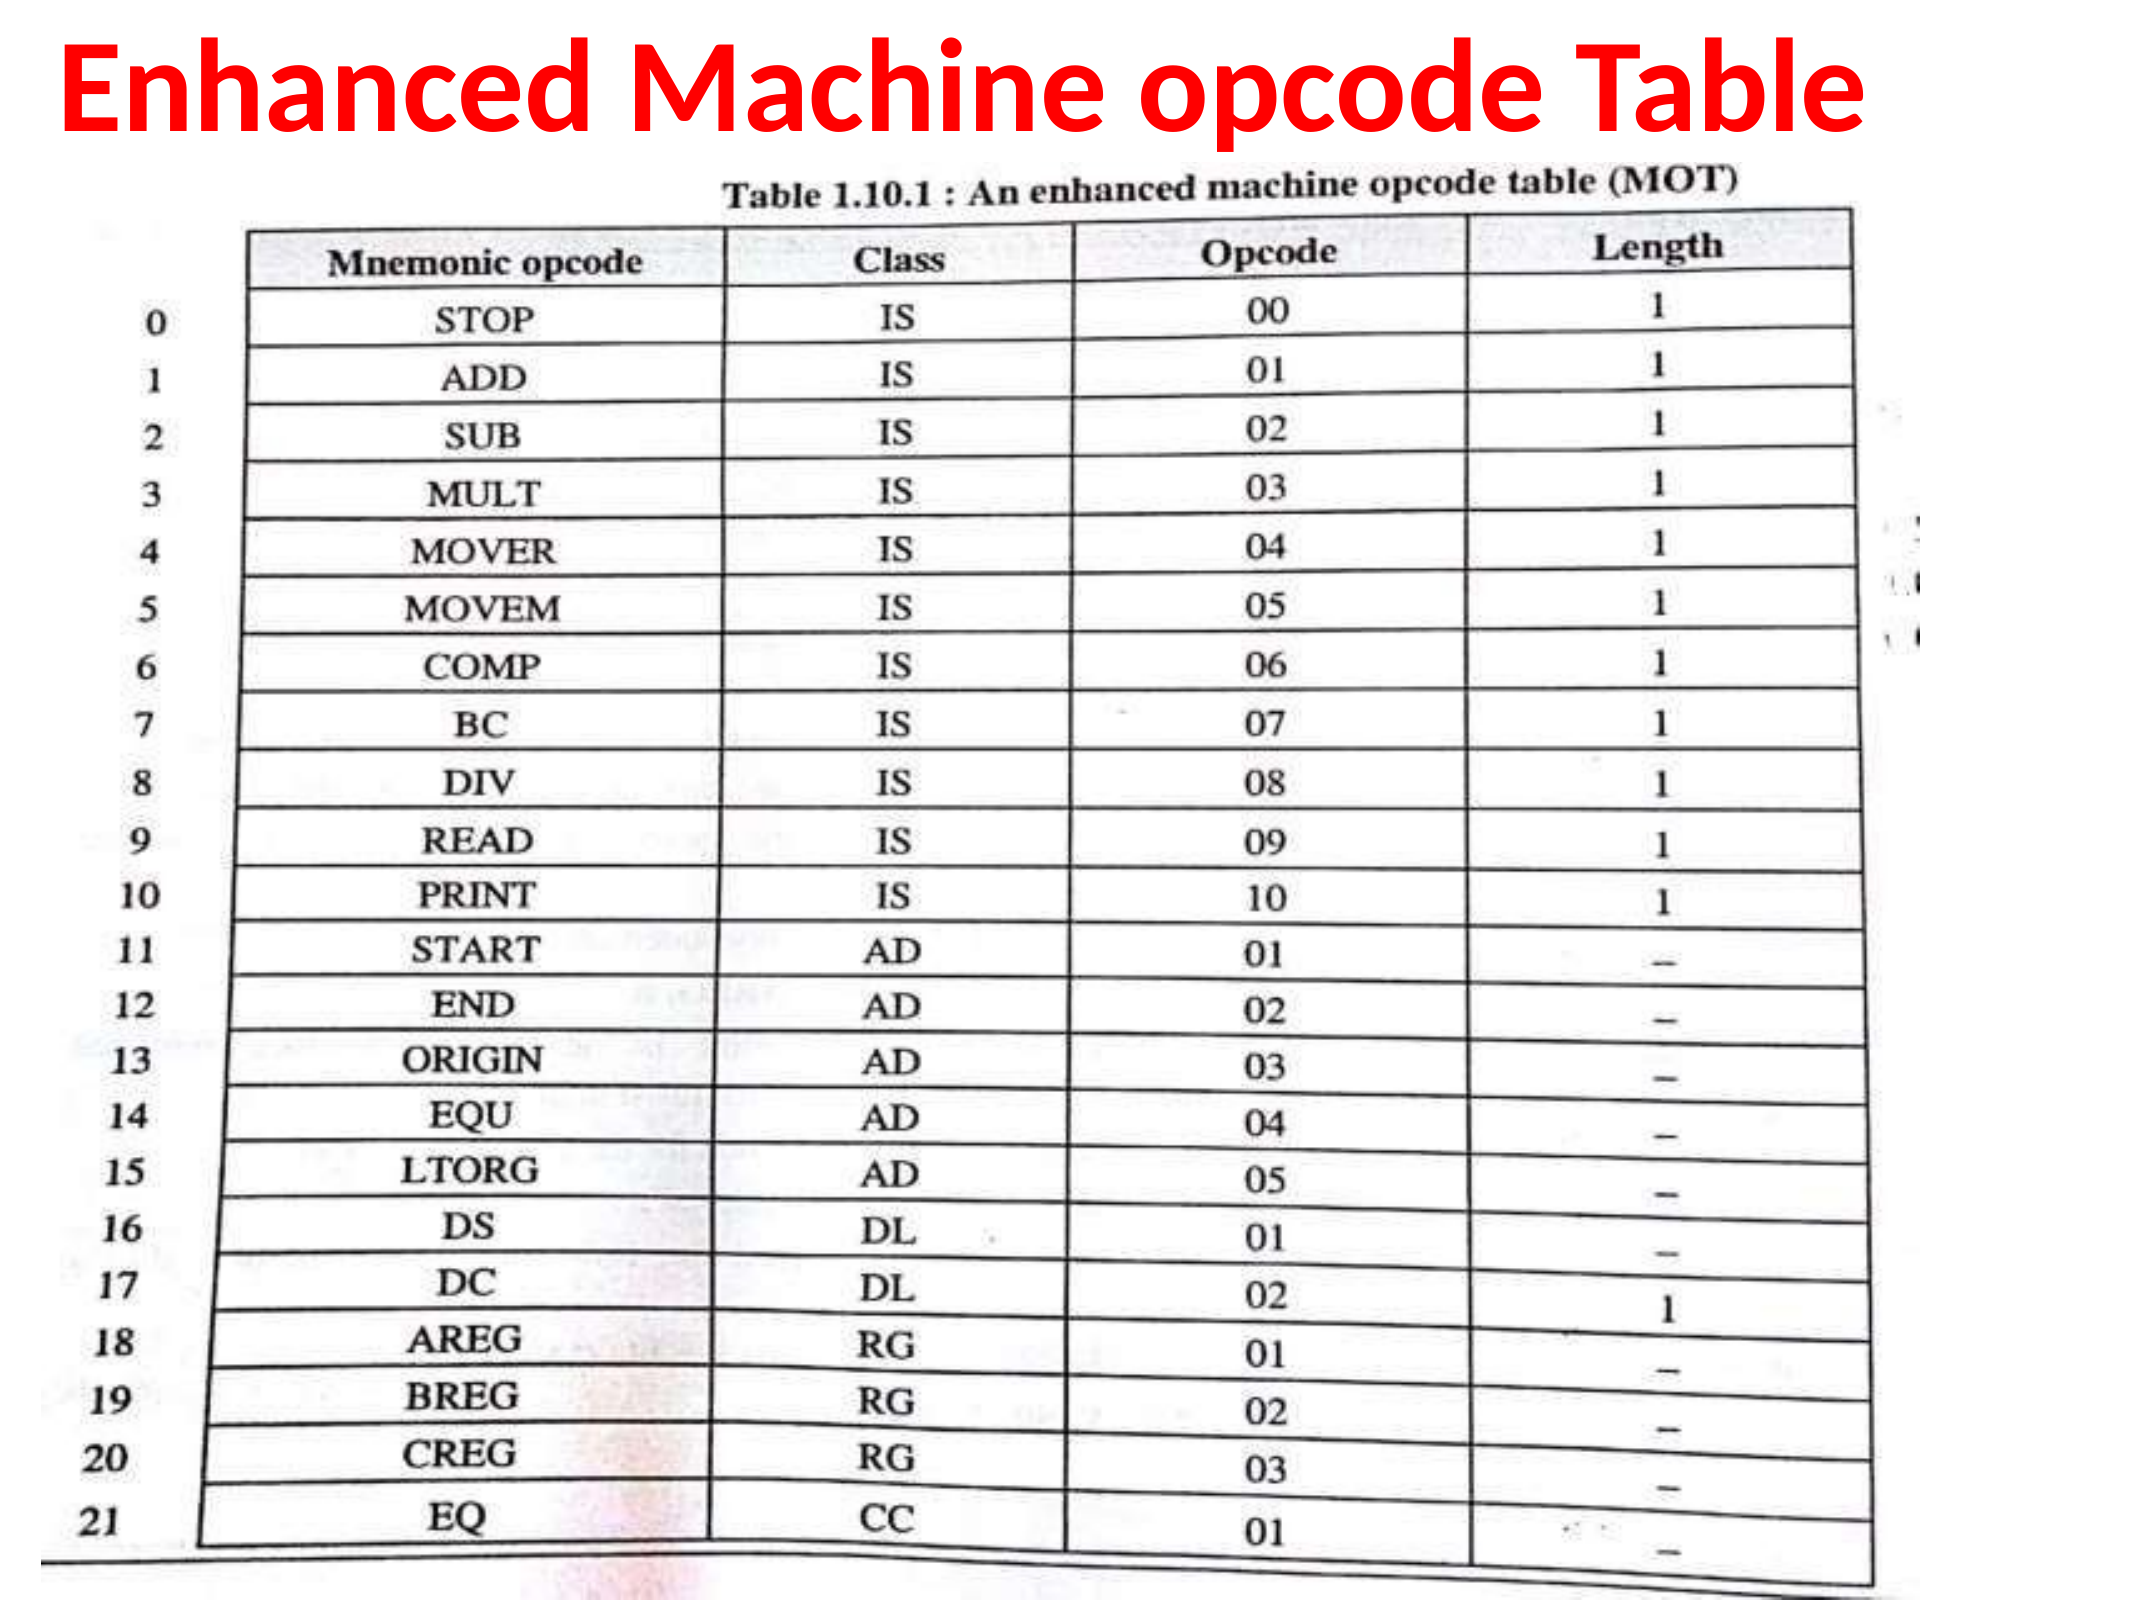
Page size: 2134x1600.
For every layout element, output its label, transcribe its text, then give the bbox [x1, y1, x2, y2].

picture [41, 162, 1921, 1600]
title Enhanced Machine opcode Table [55, 0, 1874, 160]
